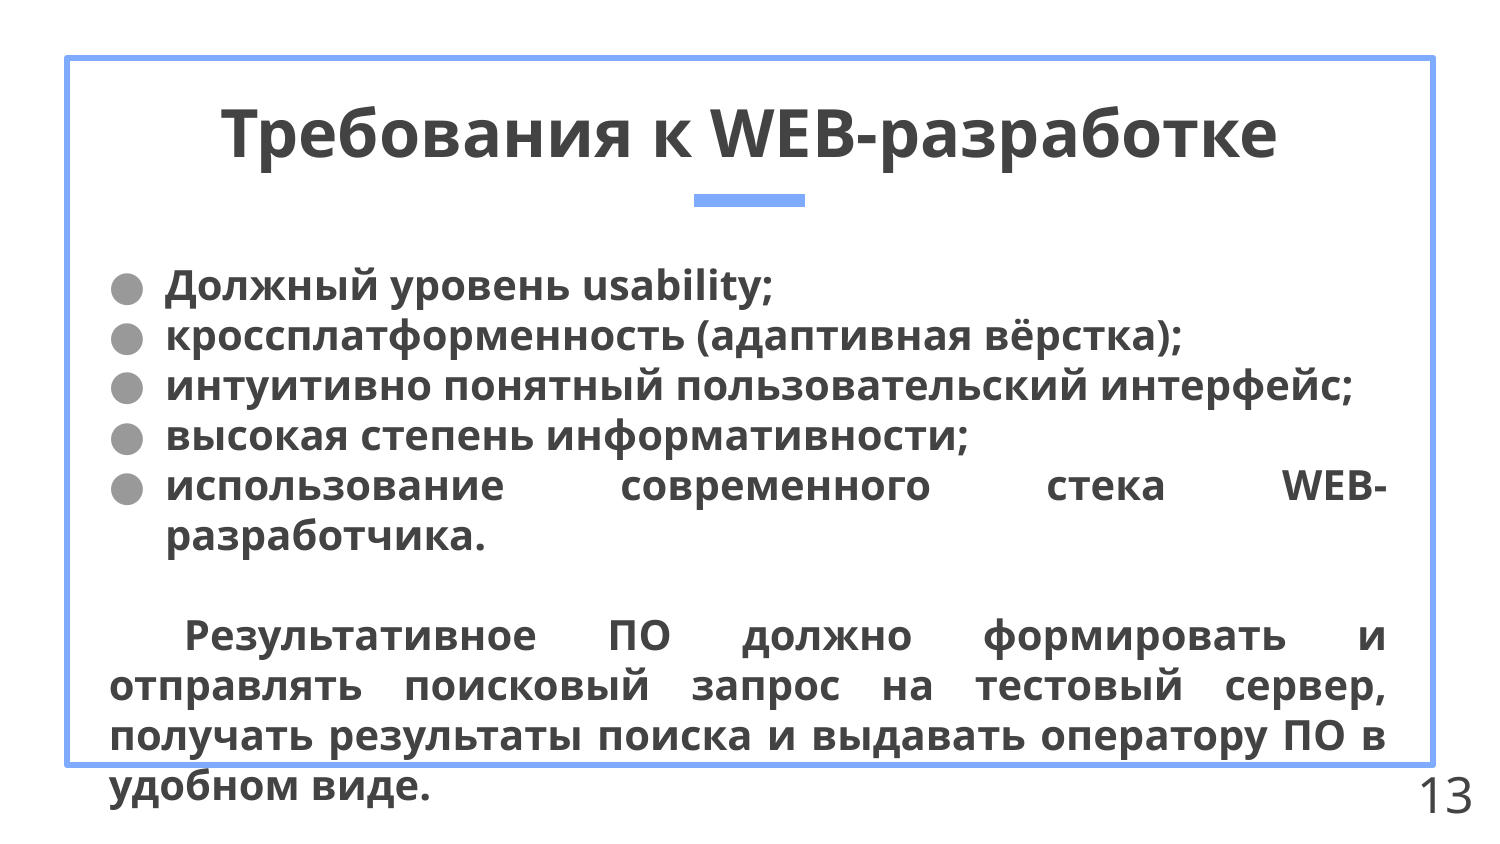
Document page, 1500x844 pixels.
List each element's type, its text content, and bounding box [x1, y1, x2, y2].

list Должный уровень usability; кроссплатформенность (адаптивная вёрстка); интуитивно понятный пользовательский интерфейс; высокая степень информативности; использование современного стека WEB-разработчика. Результативное ПО должно формировать и отправлять поисковый запрос на тестовый сервер, получать результаты поиска и выдавать оператору ПО в удобном виде. [93, 243, 1403, 734]
slide_number 13 [1402, 764, 1493, 830]
title Требования к WEB-разработке [0, 35, 1500, 186]
